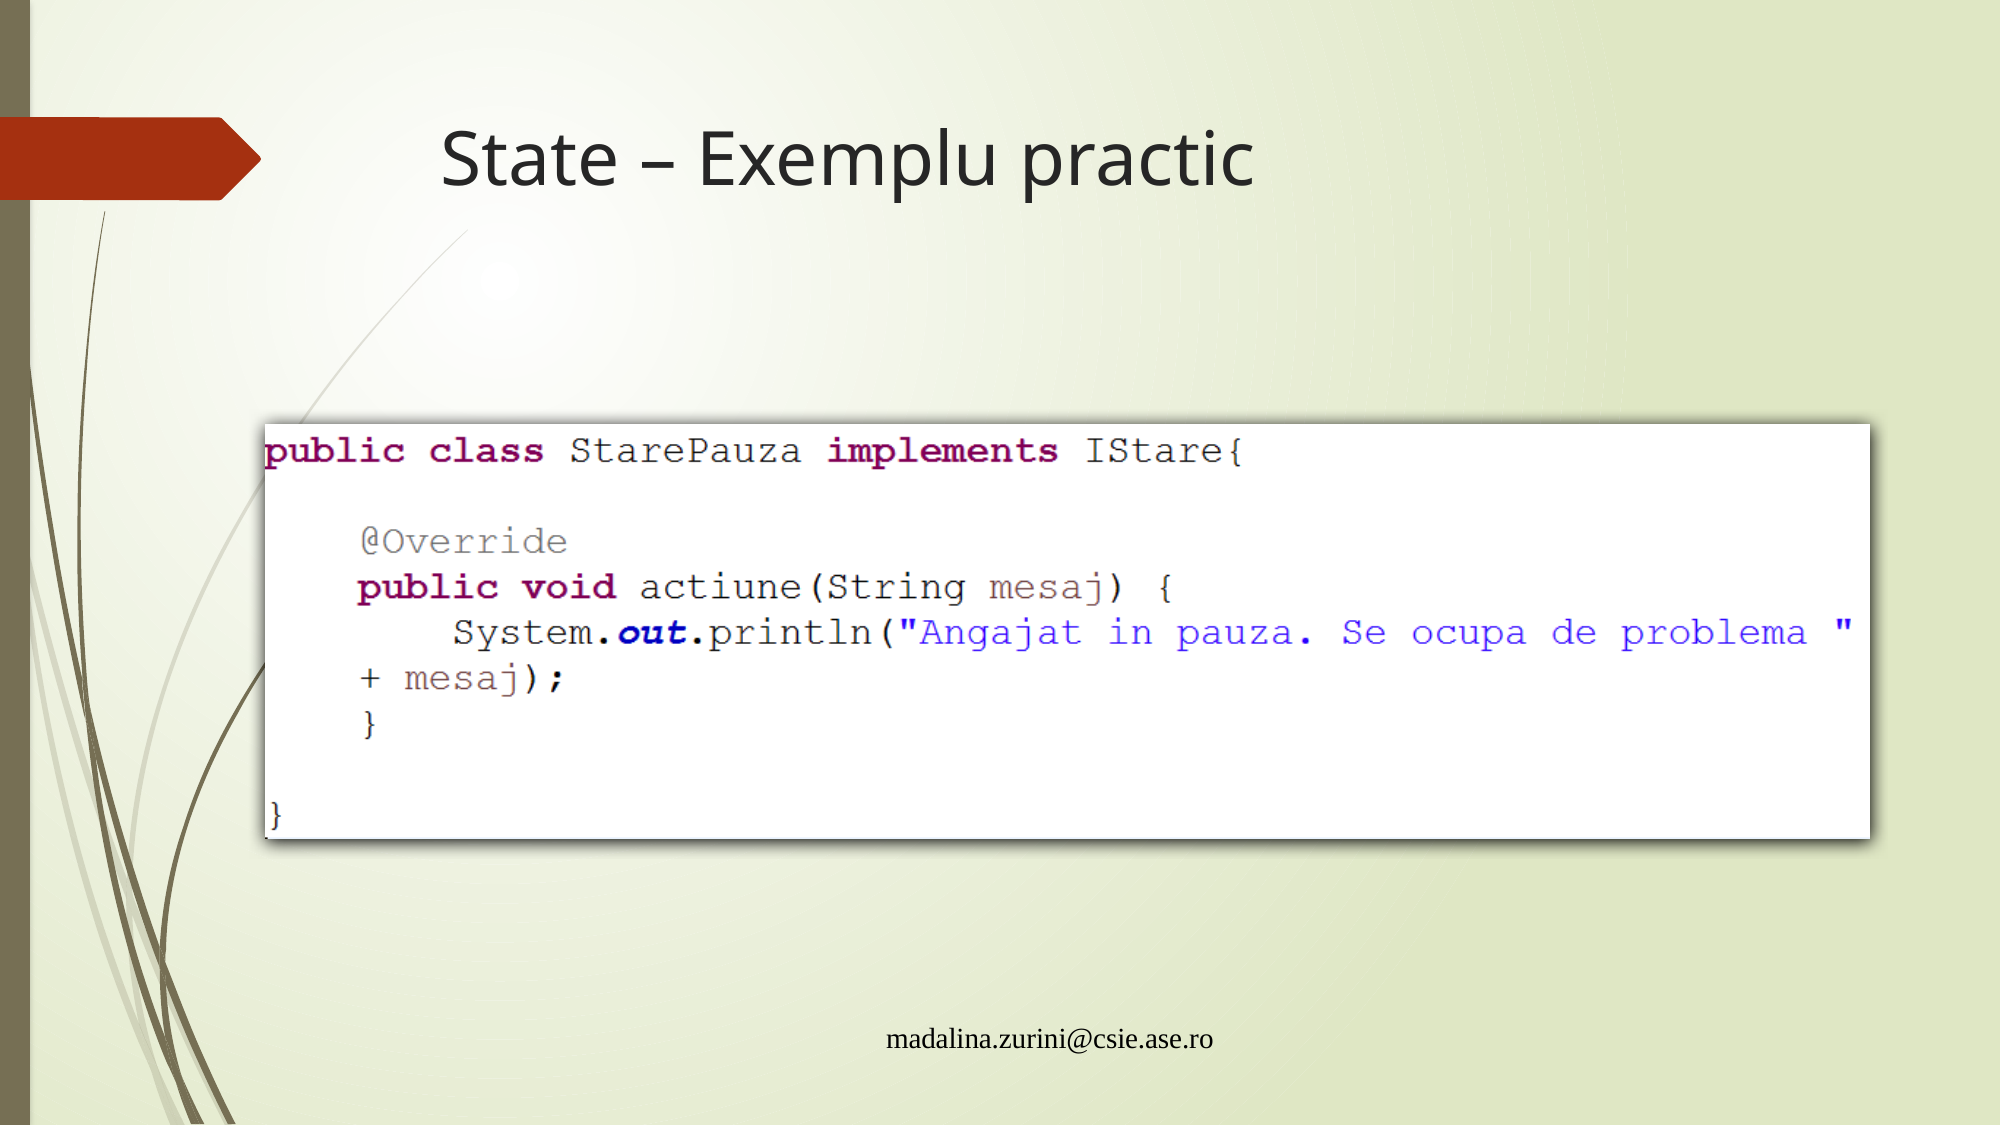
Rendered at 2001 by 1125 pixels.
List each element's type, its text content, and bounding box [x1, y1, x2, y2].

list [264, 424, 1870, 839]
title State – Exemplu practic [425, 102, 1888, 313]
footer madalina.zurini@csie.ase.ro [424, 1006, 1675, 1067]
